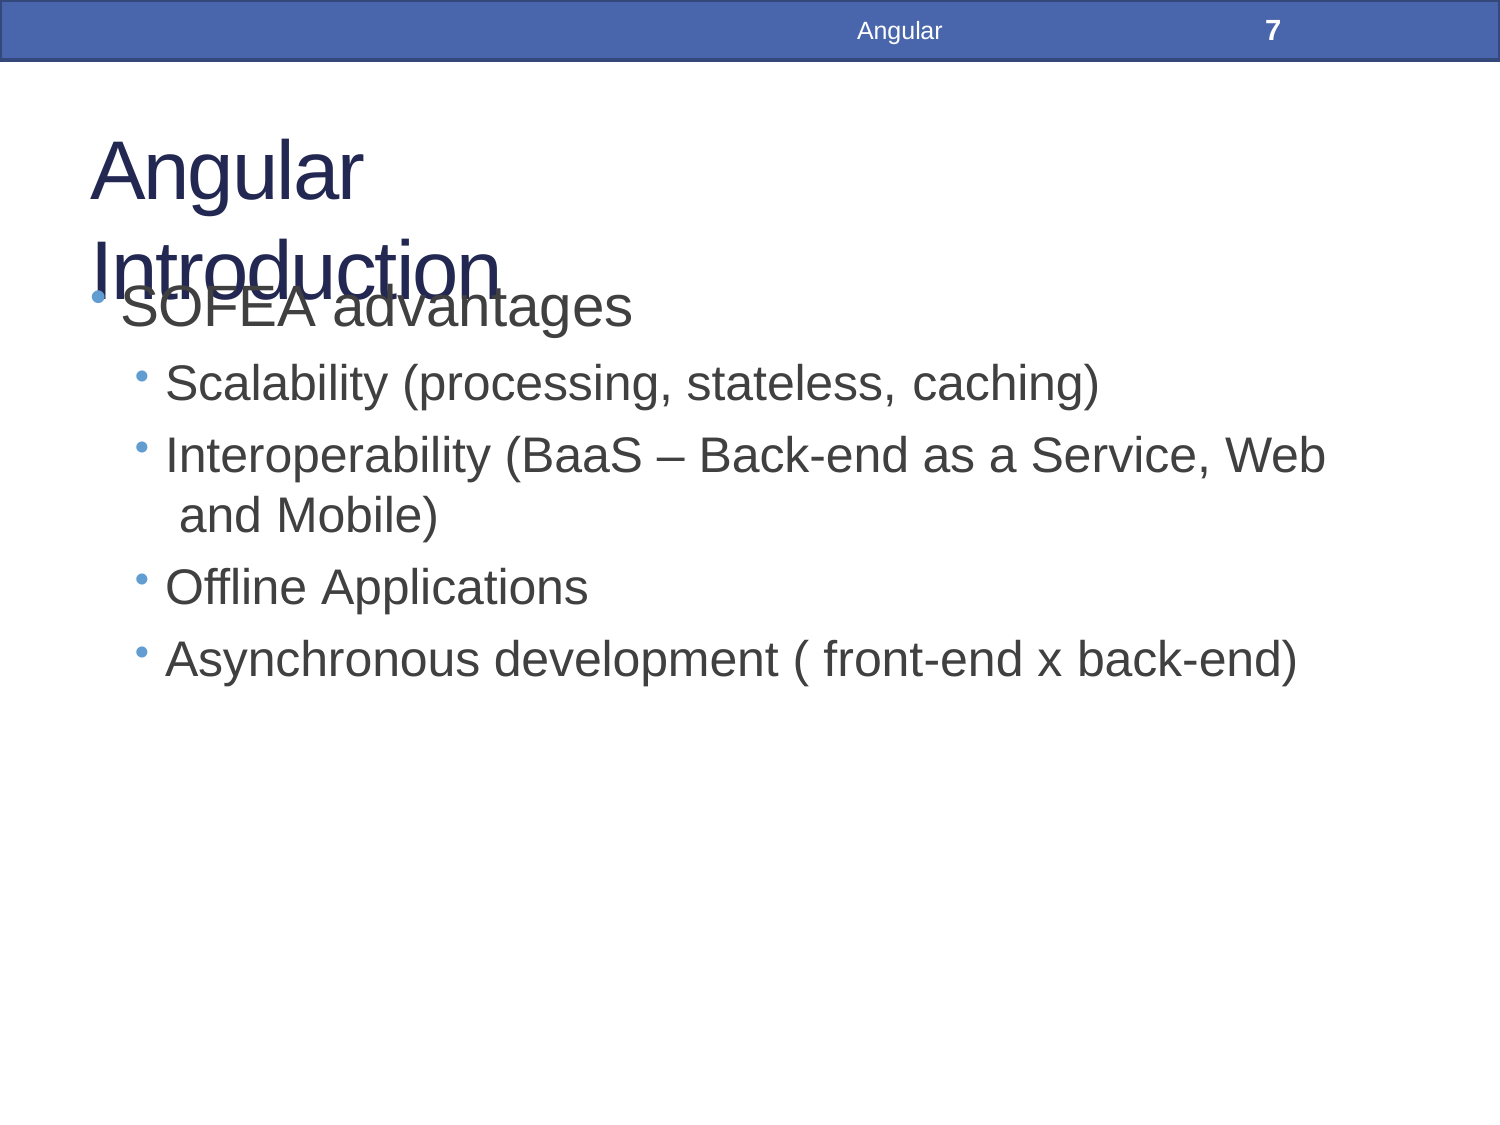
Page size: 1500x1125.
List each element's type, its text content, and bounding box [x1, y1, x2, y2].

text_box SOFEA advantages Scalability (processing, stateless, caching) Interoperability (BaaS – Back-end as a Service, Web and Mobile) Offline Applications Asynchronous development ( front-end x back-end) [87, 251, 1335, 687]
title Angular Introduction [87, 114, 800, 251]
text_box 7 [1263, 9, 1284, 47]
text_box Angular [854, 12, 946, 45]
